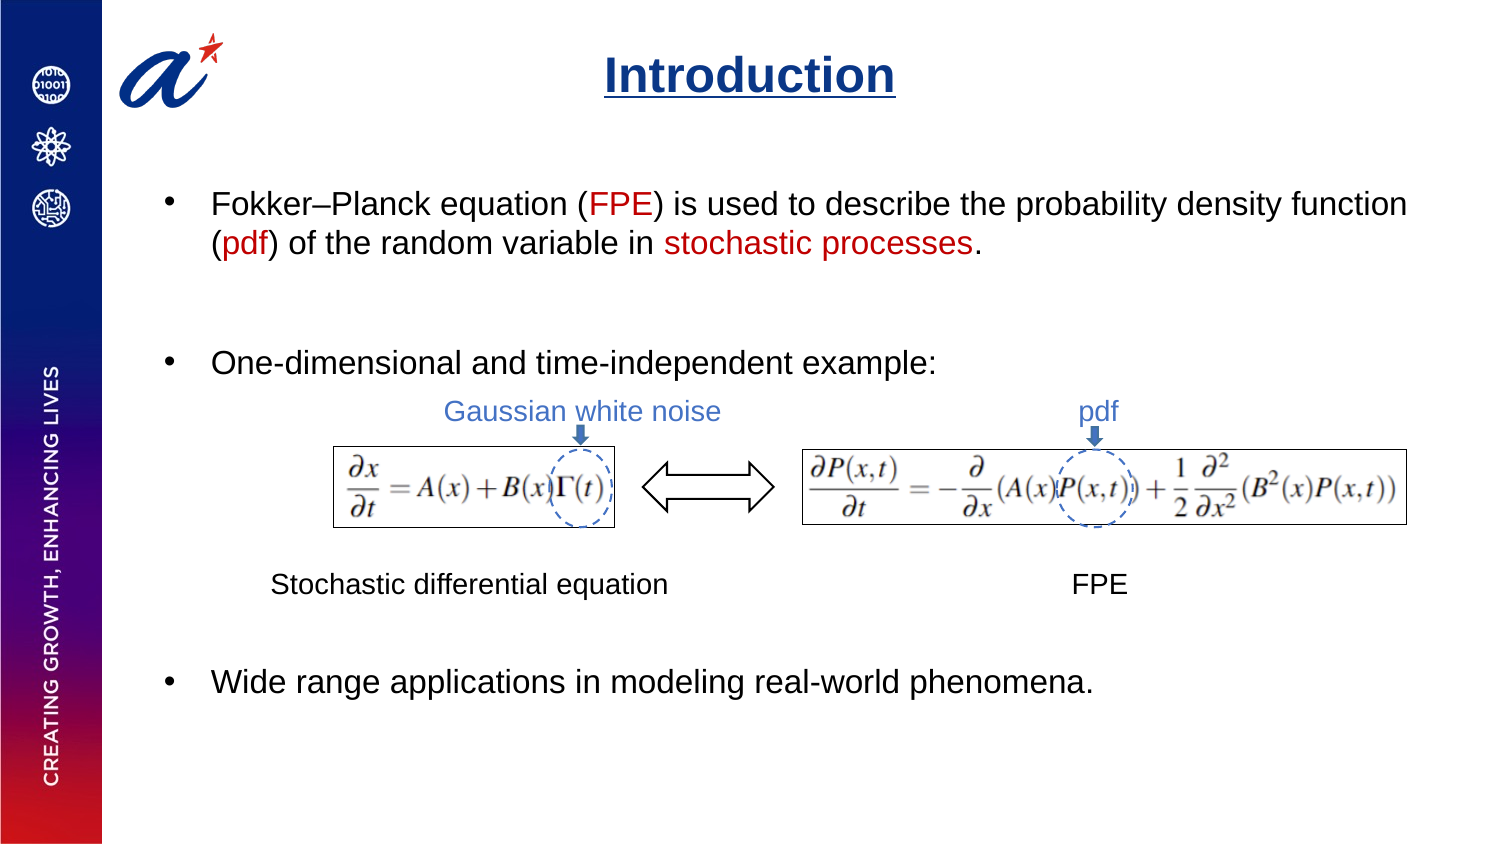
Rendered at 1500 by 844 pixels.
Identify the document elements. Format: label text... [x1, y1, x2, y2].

text_box [641, 460, 776, 514]
text_box Fokker–Planck equation (FPE) is used to describe the probability density function (pdf) of the random variable in stochastic processes. One-dimensional and time-independent example: Wide range applications in modeling real-world phenomena. [149, 174, 1440, 708]
picture [802, 448, 1407, 525]
text_box Introduction [584, 27, 916, 118]
text_box [1086, 426, 1104, 447]
text_box pdf [1056, 384, 1141, 435]
picture [119, 33, 230, 108]
text_box FPE [1056, 558, 1152, 608]
text_box [571, 424, 590, 446]
text_box [1079, 525, 1111, 529]
text_box Stochastic differential equation [255, 558, 693, 608]
text_box Gaussian white noise [428, 384, 760, 435]
picture [0, 0, 102, 844]
picture [333, 446, 615, 528]
